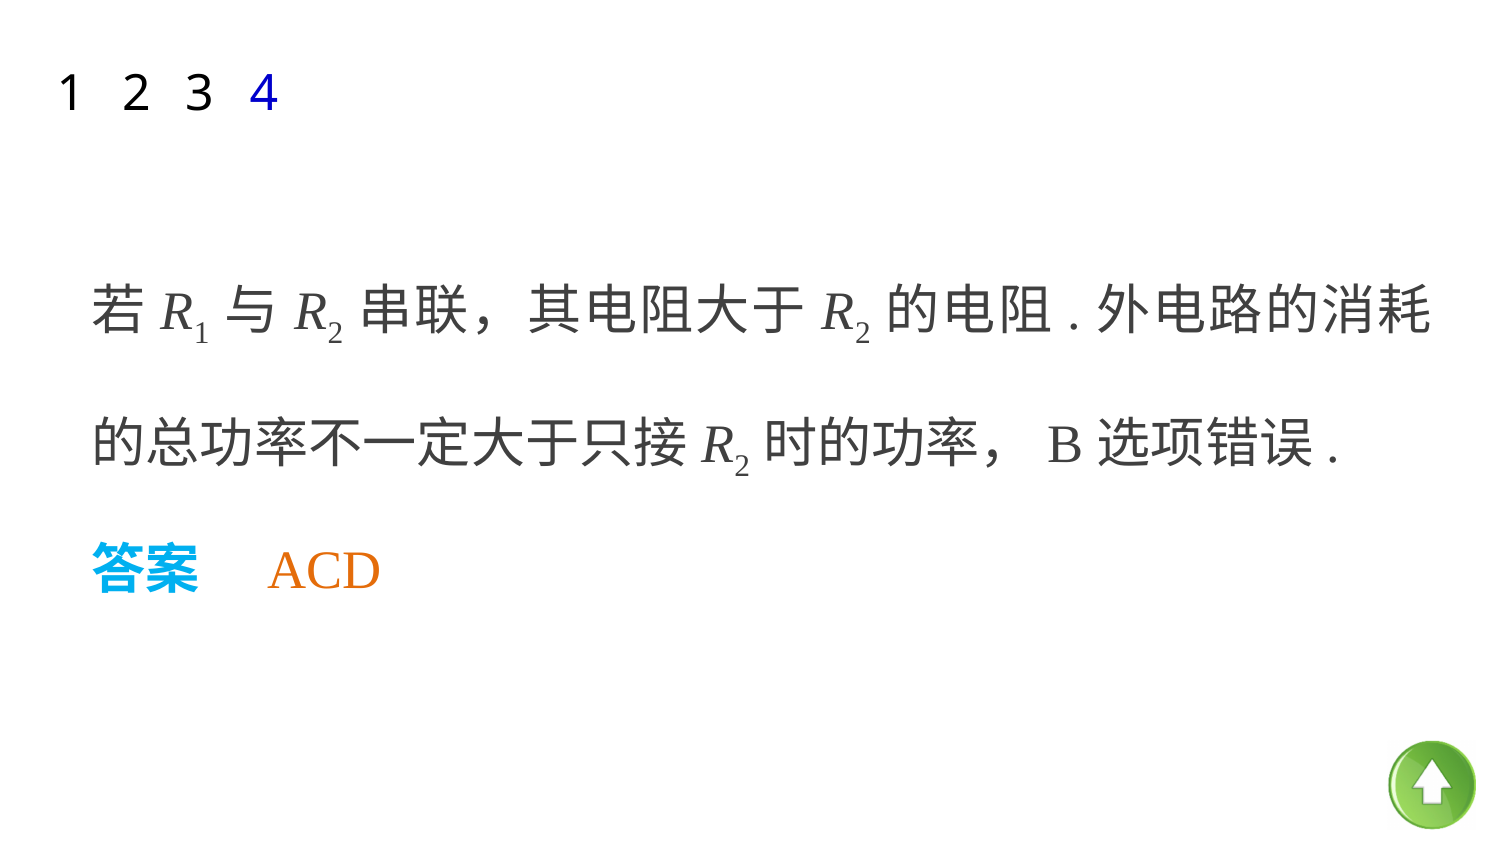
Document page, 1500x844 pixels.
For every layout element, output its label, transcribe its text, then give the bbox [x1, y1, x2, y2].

text_box 2 [105, 54, 162, 127]
text_box 若R1与R2串联，其电阻大于R2的电阻.外电路的消耗的总功率不一定大于只接R2时的功率，B选项错误. 答案 ACD [76, 209, 1447, 607]
text_box 4 [232, 54, 290, 127]
picture [1387, 740, 1477, 830]
text_box 1 [39, 54, 97, 127]
text_box 3 [168, 54, 225, 127]
